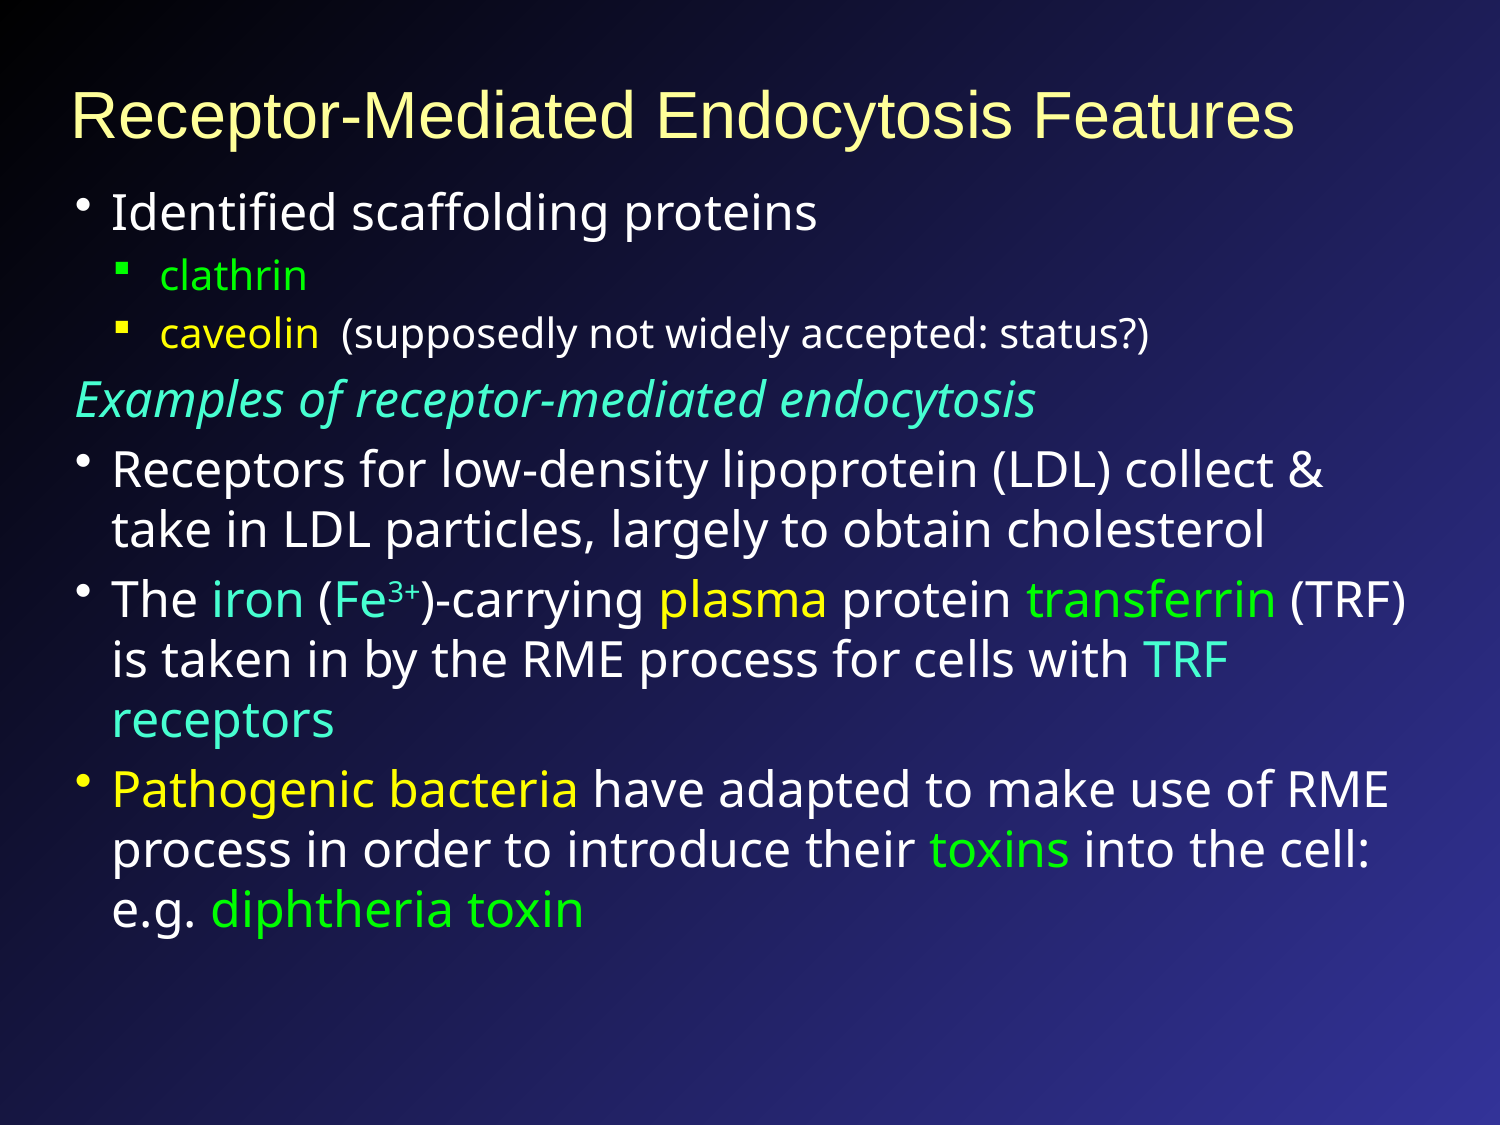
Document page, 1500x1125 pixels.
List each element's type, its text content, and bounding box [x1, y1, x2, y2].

title Receptor-Mediated Endocytosis Features [55, 63, 1435, 160]
list Identified scaffolding proteins clathrin caveolin (supposedly not widely accepted: status?) Examples of receptor-mediated endocytosis Receptors for low-density lipoprotein (LDL) collect & take in LDL particles, largely to obtain cholesterol The iron (Fe3+)-carrying plasma protein transferrin (TRF) is taken in by the RME process for cells with TRF receptors Pathogenic bacteria have adapted to make use of RME process in order to introduce their toxins into the cell: e.g. diphtheria toxin [59, 172, 1437, 1006]
